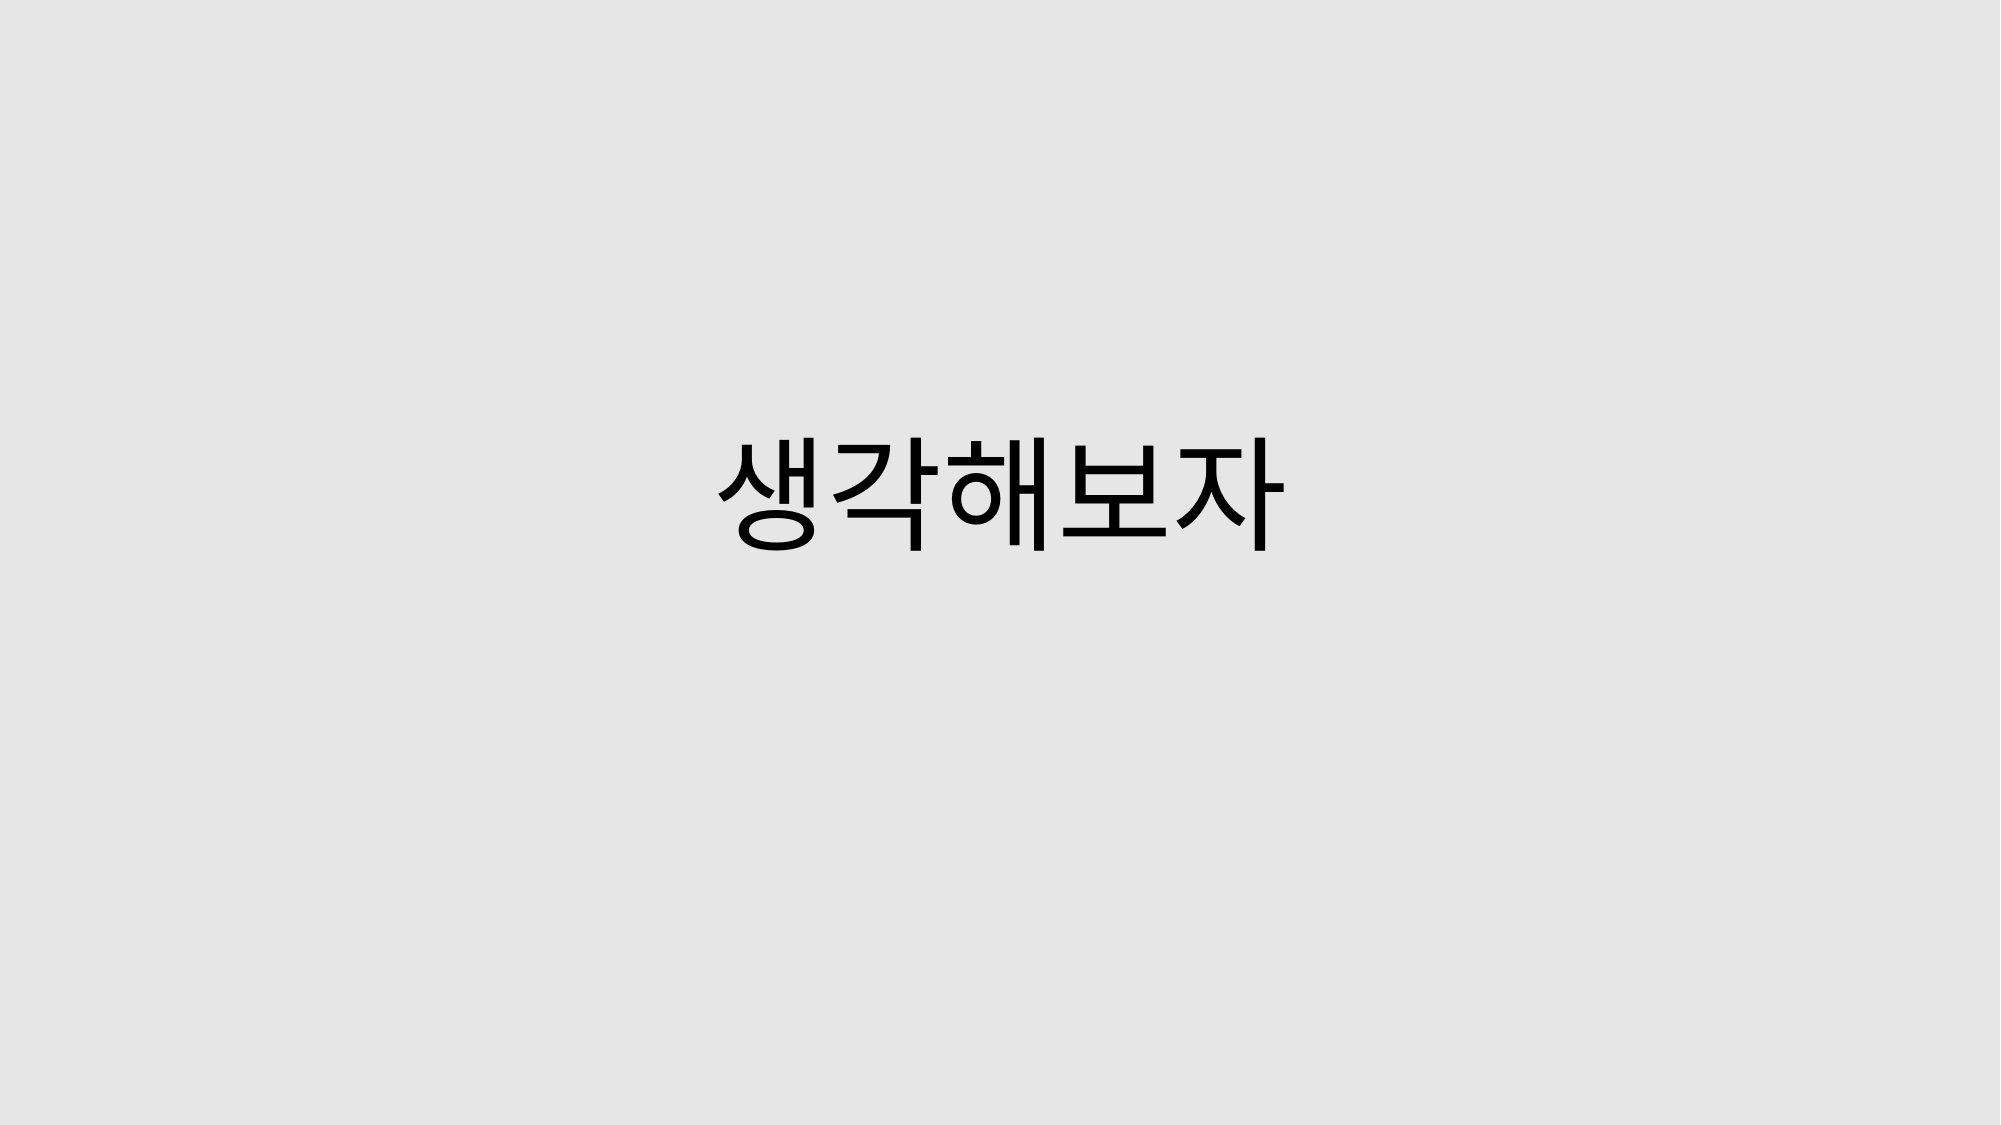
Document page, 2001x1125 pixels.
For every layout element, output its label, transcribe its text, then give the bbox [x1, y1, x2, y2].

title 생각해보자 [249, 184, 1750, 576]
